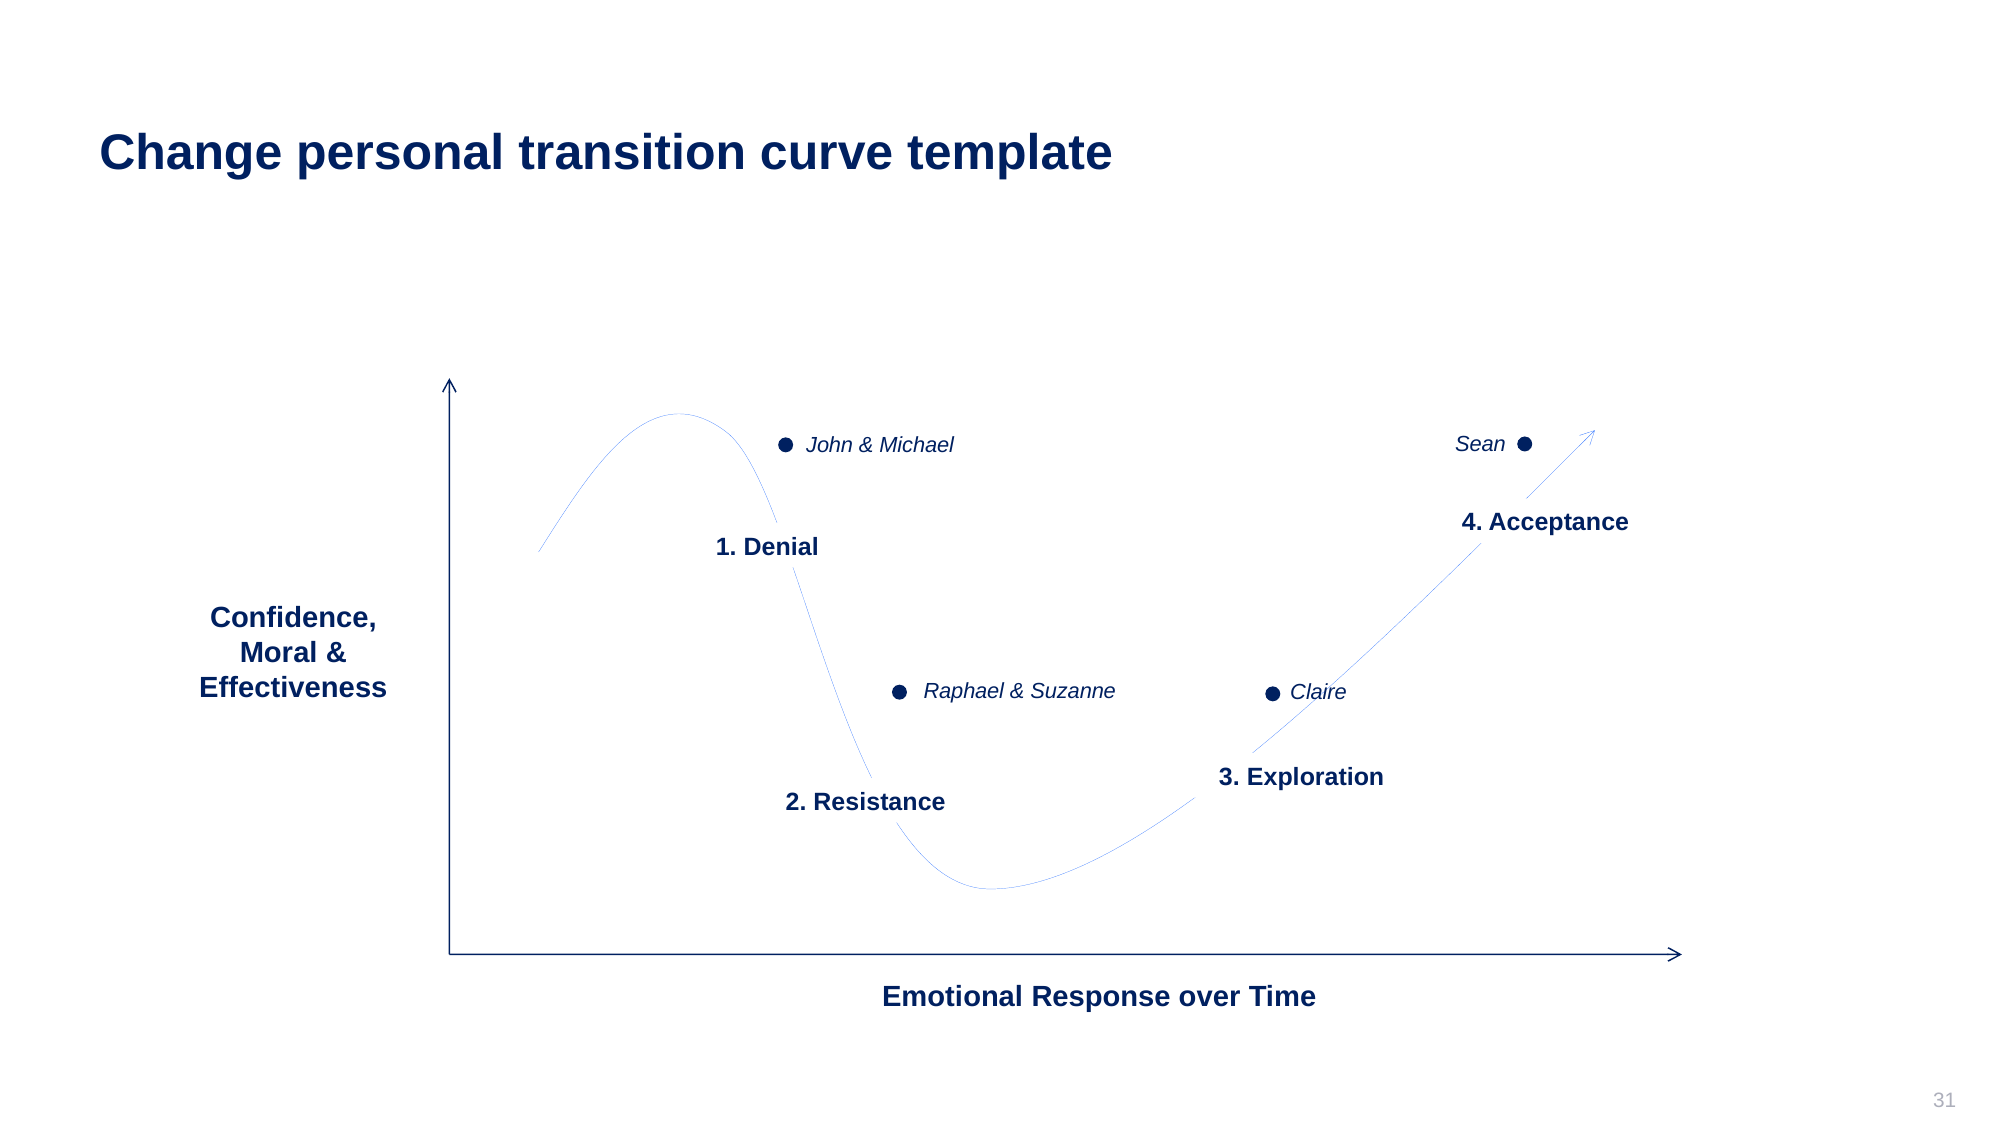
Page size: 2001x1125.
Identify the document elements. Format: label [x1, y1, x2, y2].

slide_number [1506, 1088, 1957, 1119]
text_box [152, 378, 1735, 1021]
title [84, 59, 1901, 239]
